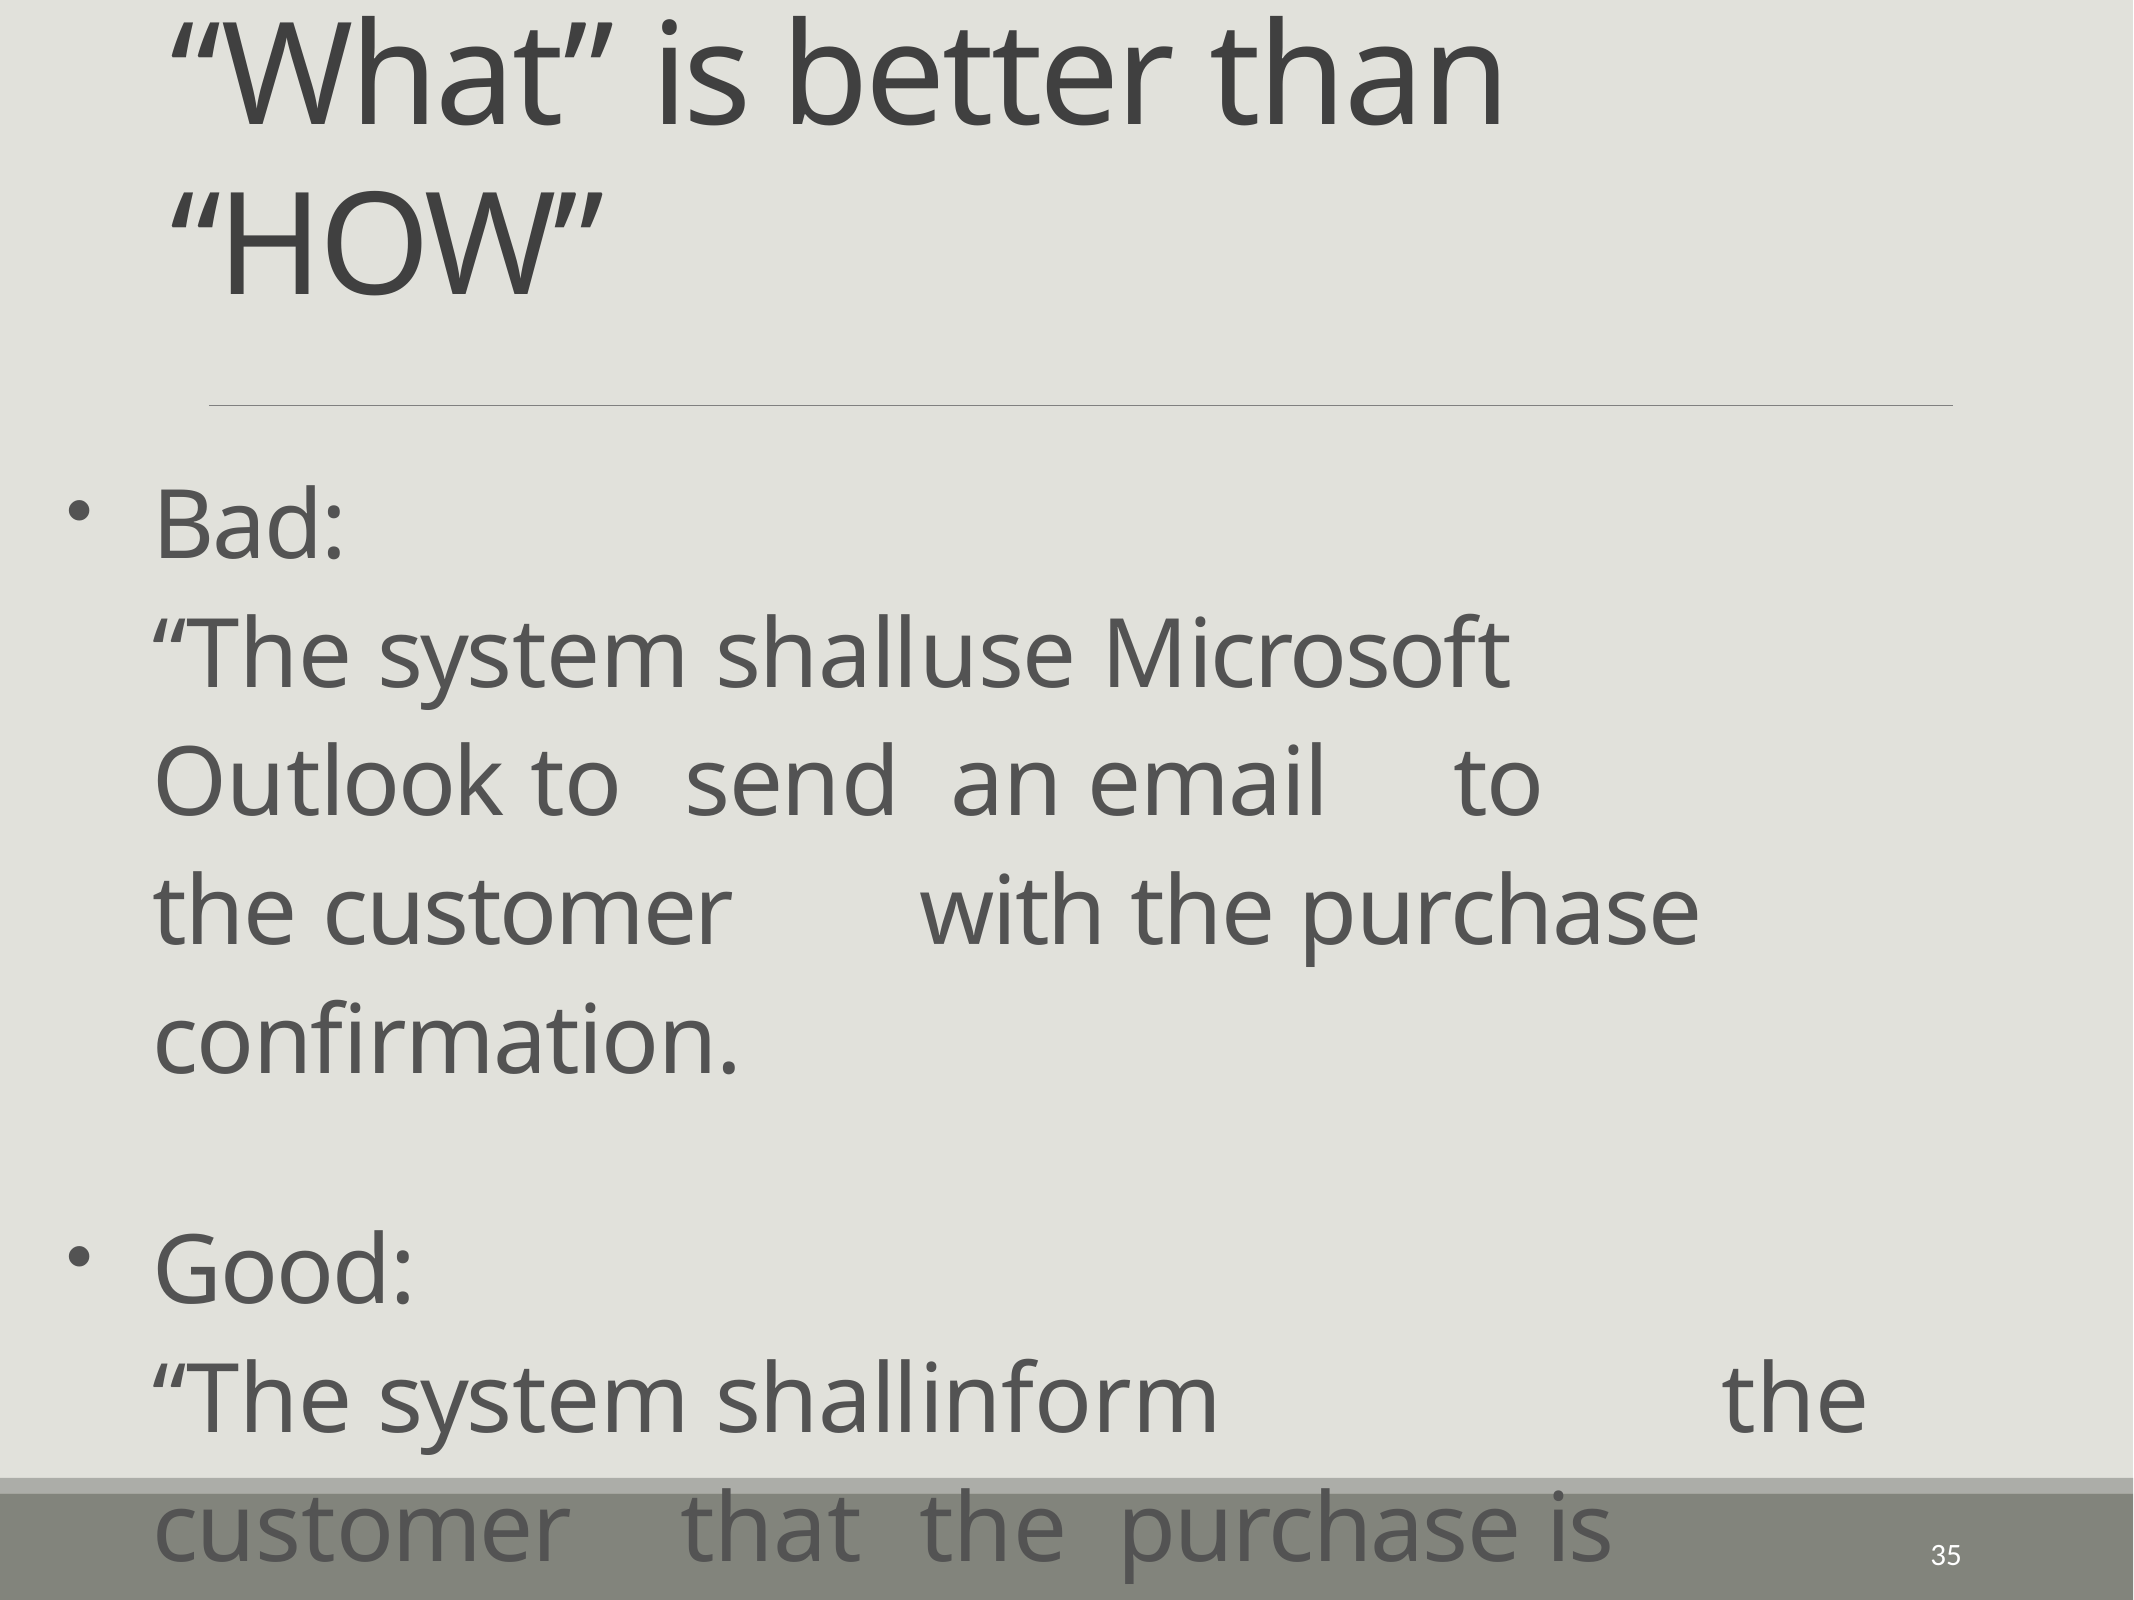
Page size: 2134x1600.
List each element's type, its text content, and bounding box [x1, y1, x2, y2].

text_box Bad: “The system shall use Microsoft Outlook to send an email to the customer with the purchase confirmation. Good: “The system shall inform the customer that the purchase is confirmed.” [64, 445, 1997, 1600]
title “What” is better than “HOW” [168, 0, 1966, 324]
